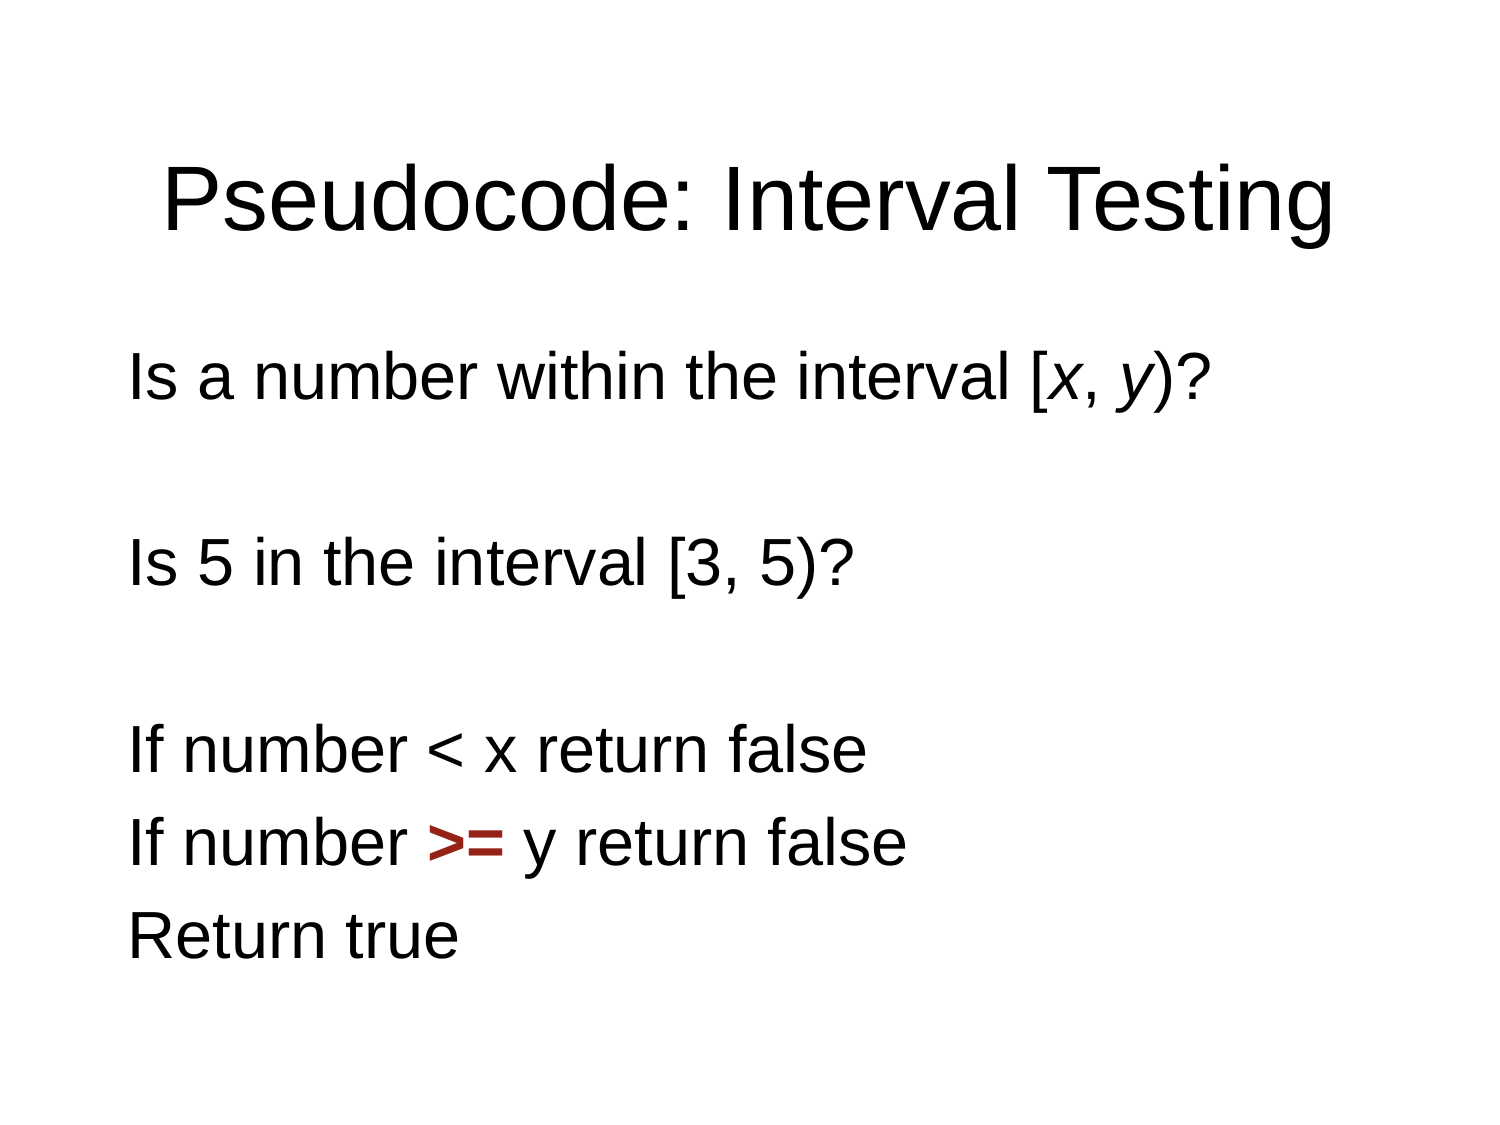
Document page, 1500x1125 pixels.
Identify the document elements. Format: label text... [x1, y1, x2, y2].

list Is a number within the interval [x, y)? Is 5 in the interval [3, 5)? If number < x return false If number >= y return false Return true [112, 324, 1388, 1001]
title Pseudocode: Interval Testing [112, 99, 1388, 288]
